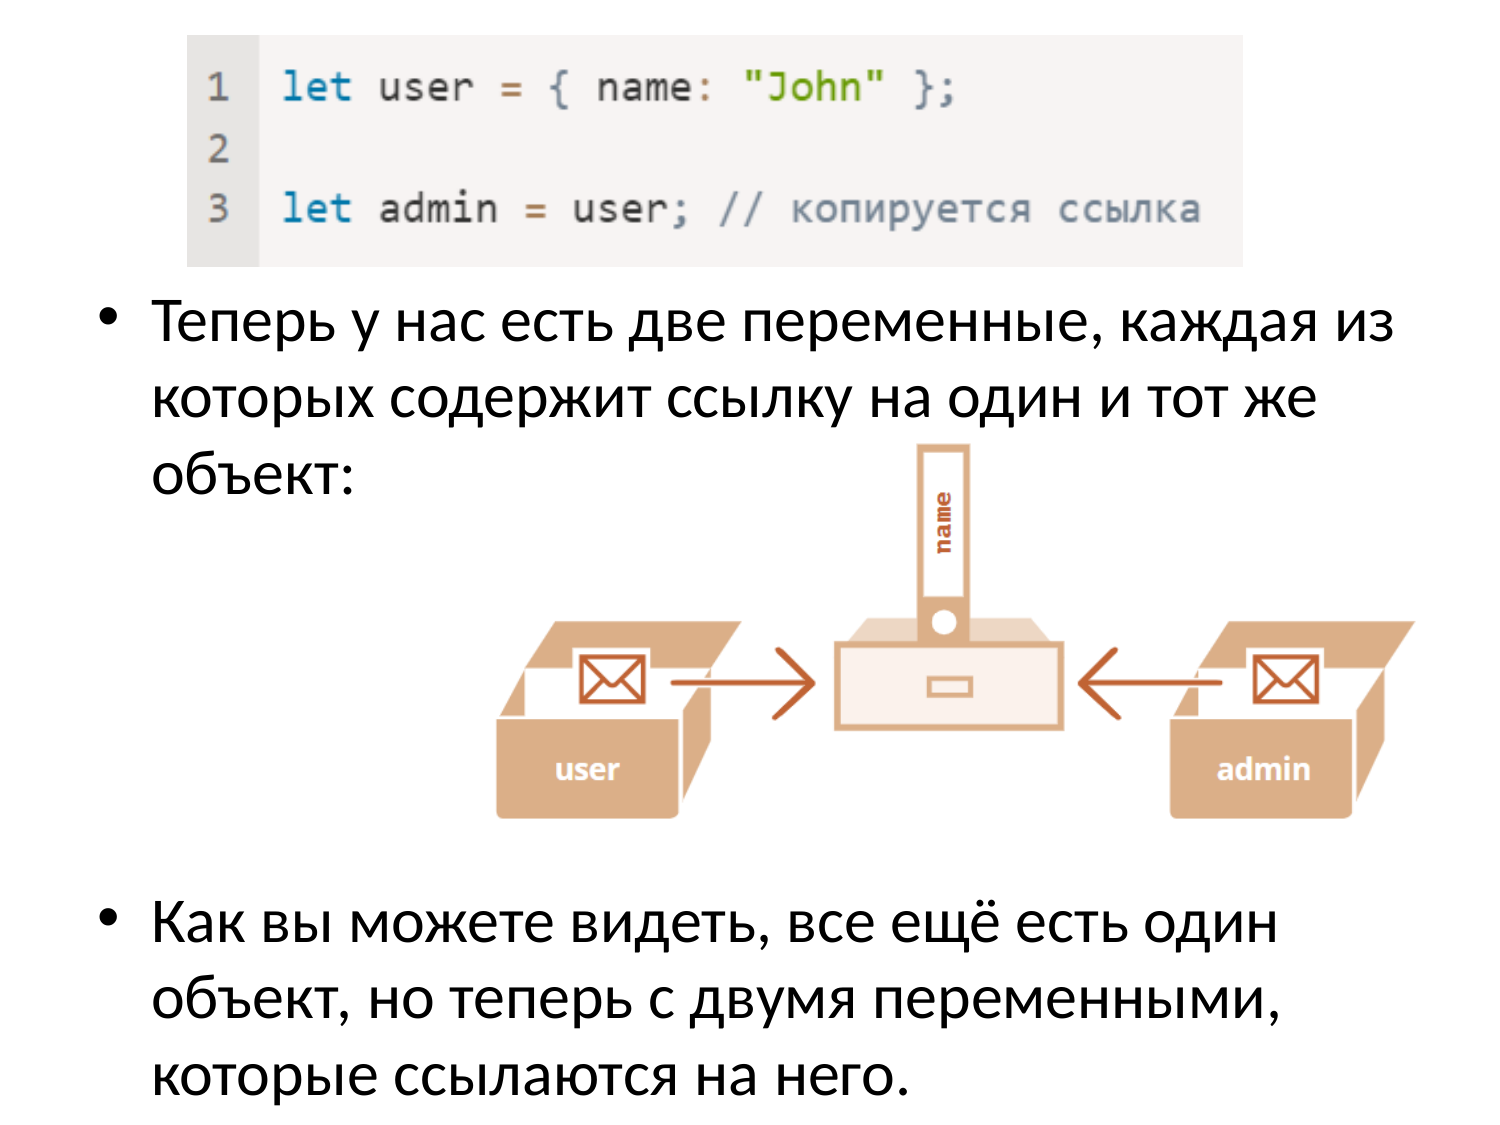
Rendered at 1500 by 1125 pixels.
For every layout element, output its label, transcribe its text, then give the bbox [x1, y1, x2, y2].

picture [456, 433, 1459, 833]
list Теперь у нас есть две переменные, каждая из которых содержит ссылку на один и тот же объект: Как вы можете видеть, все ещё есть один объект, но теперь с двумя переменными, которые ссылаются на него. [82, 269, 1432, 1125]
picture [187, 34, 1243, 267]
